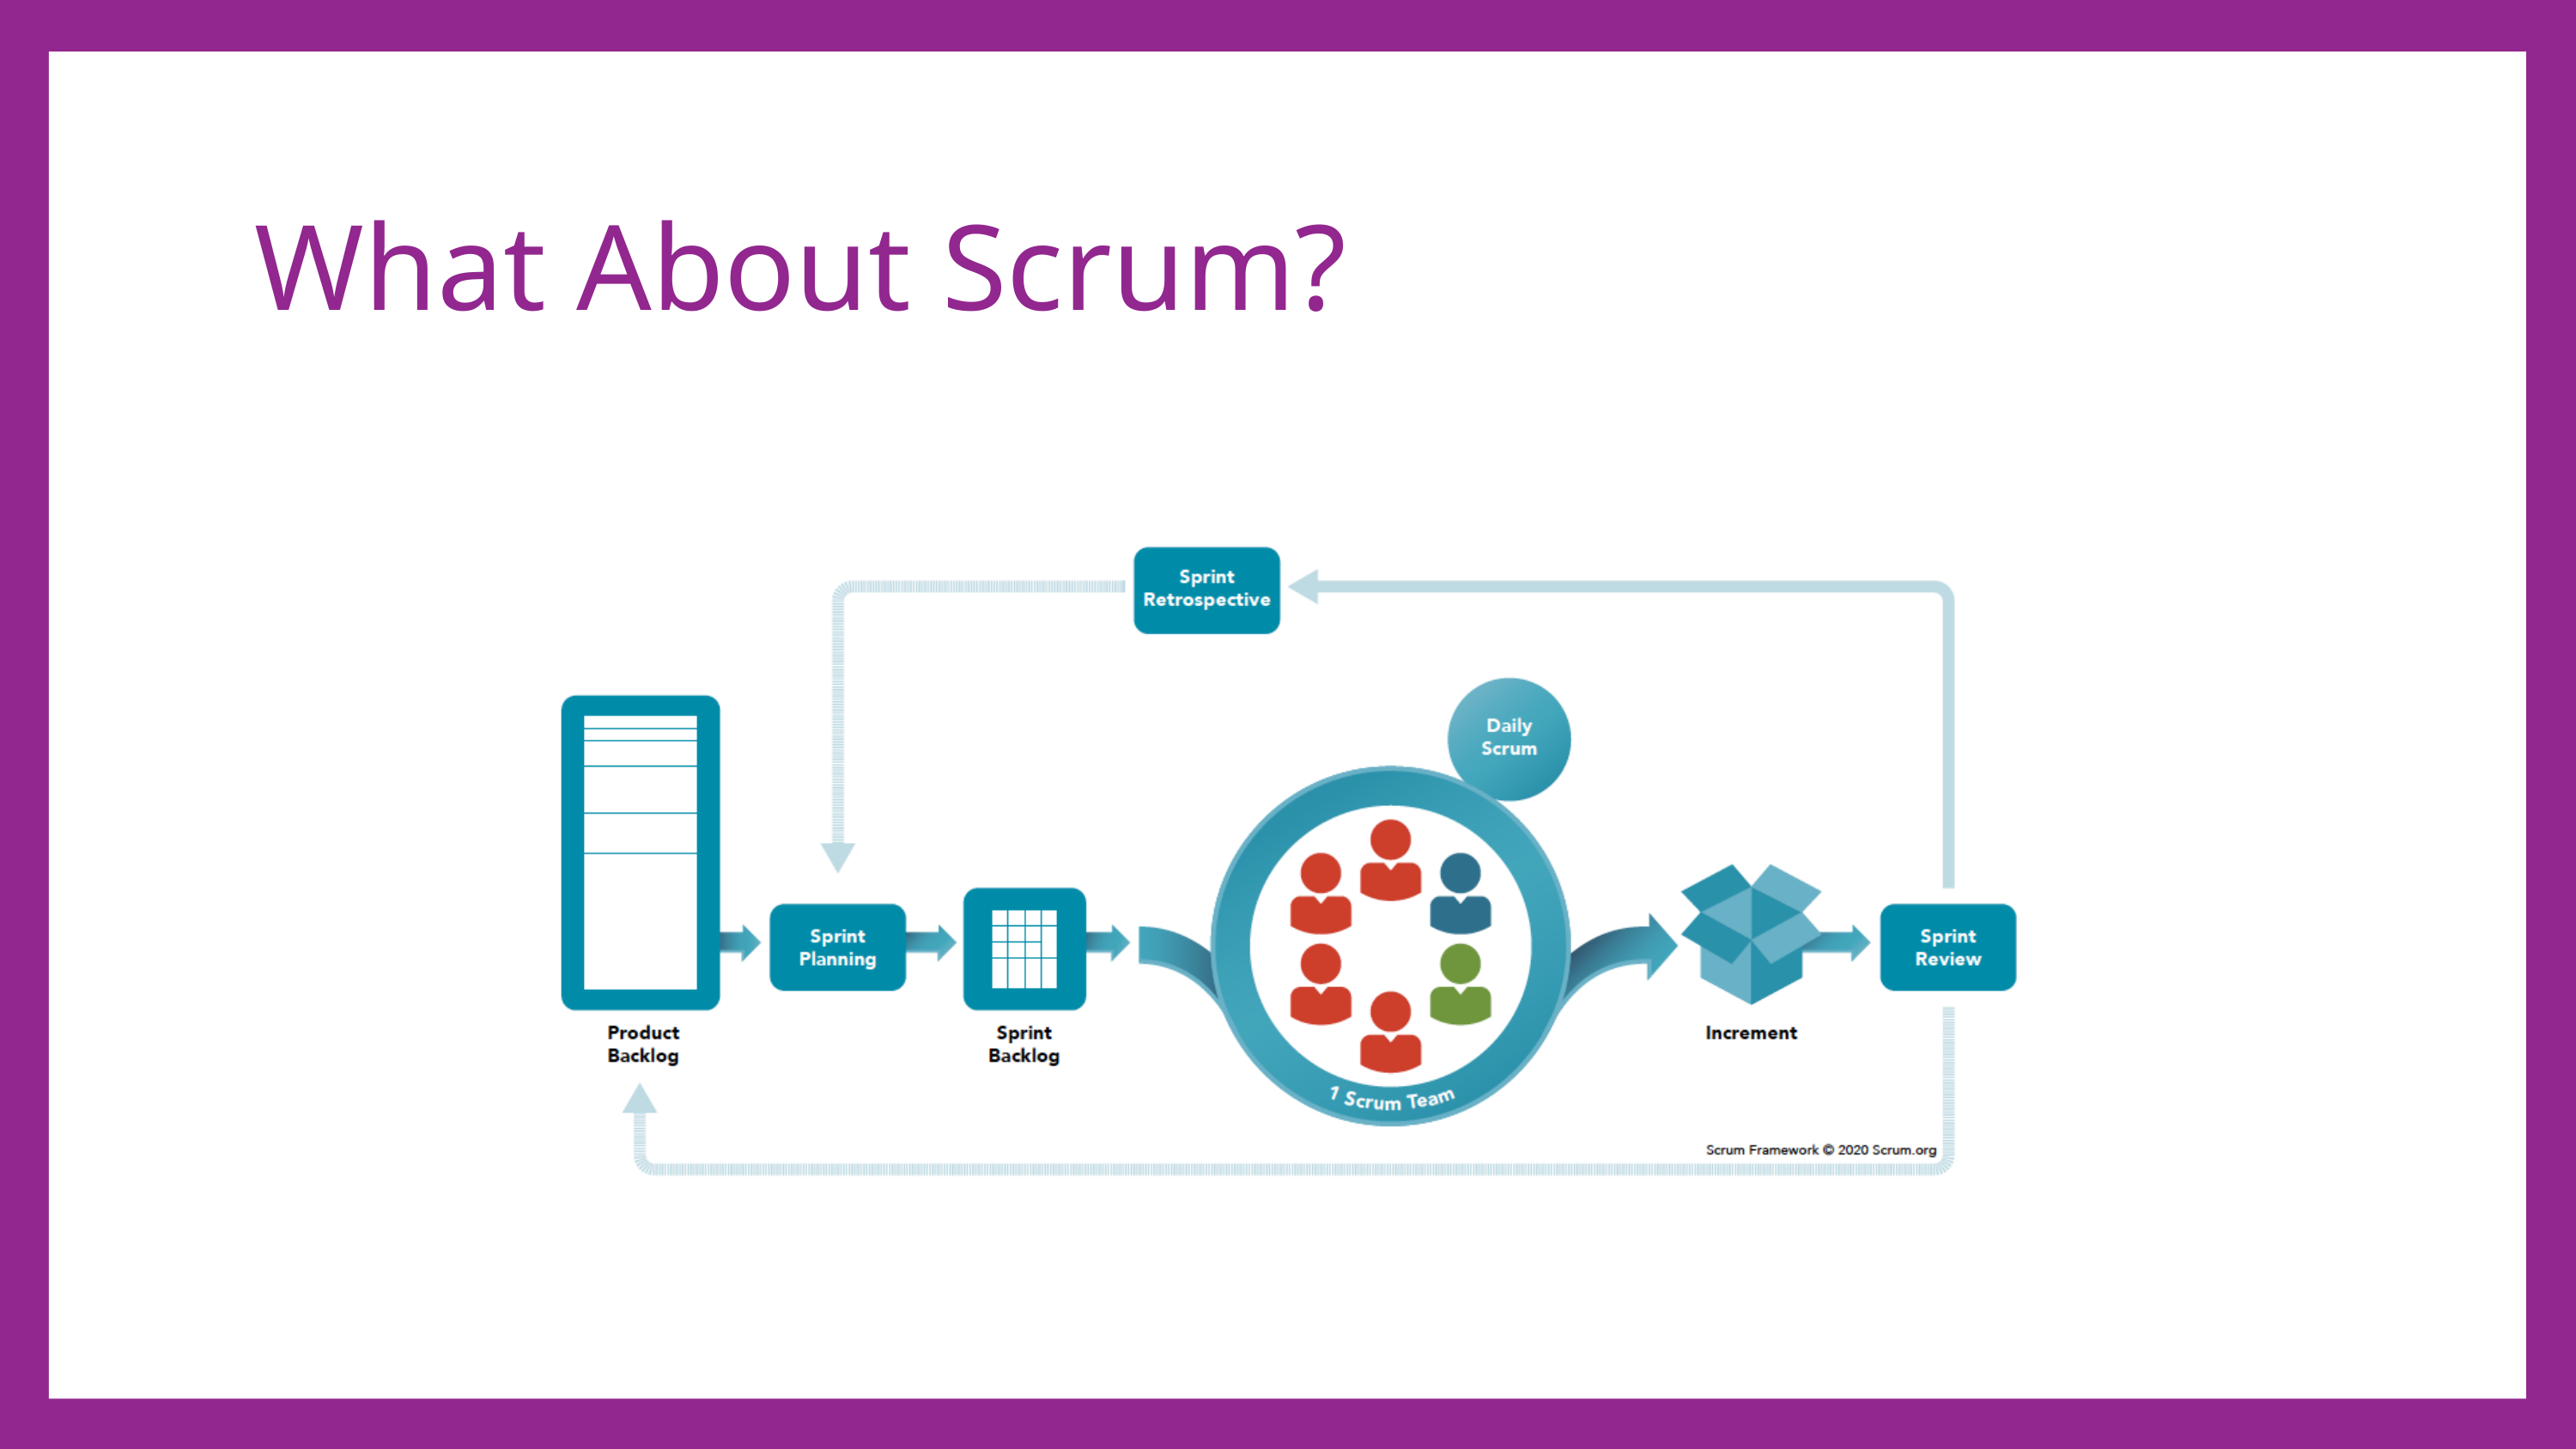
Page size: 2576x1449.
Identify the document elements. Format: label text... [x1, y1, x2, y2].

title What About Scrum? [241, 129, 2329, 415]
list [540, 507, 2029, 1215]
